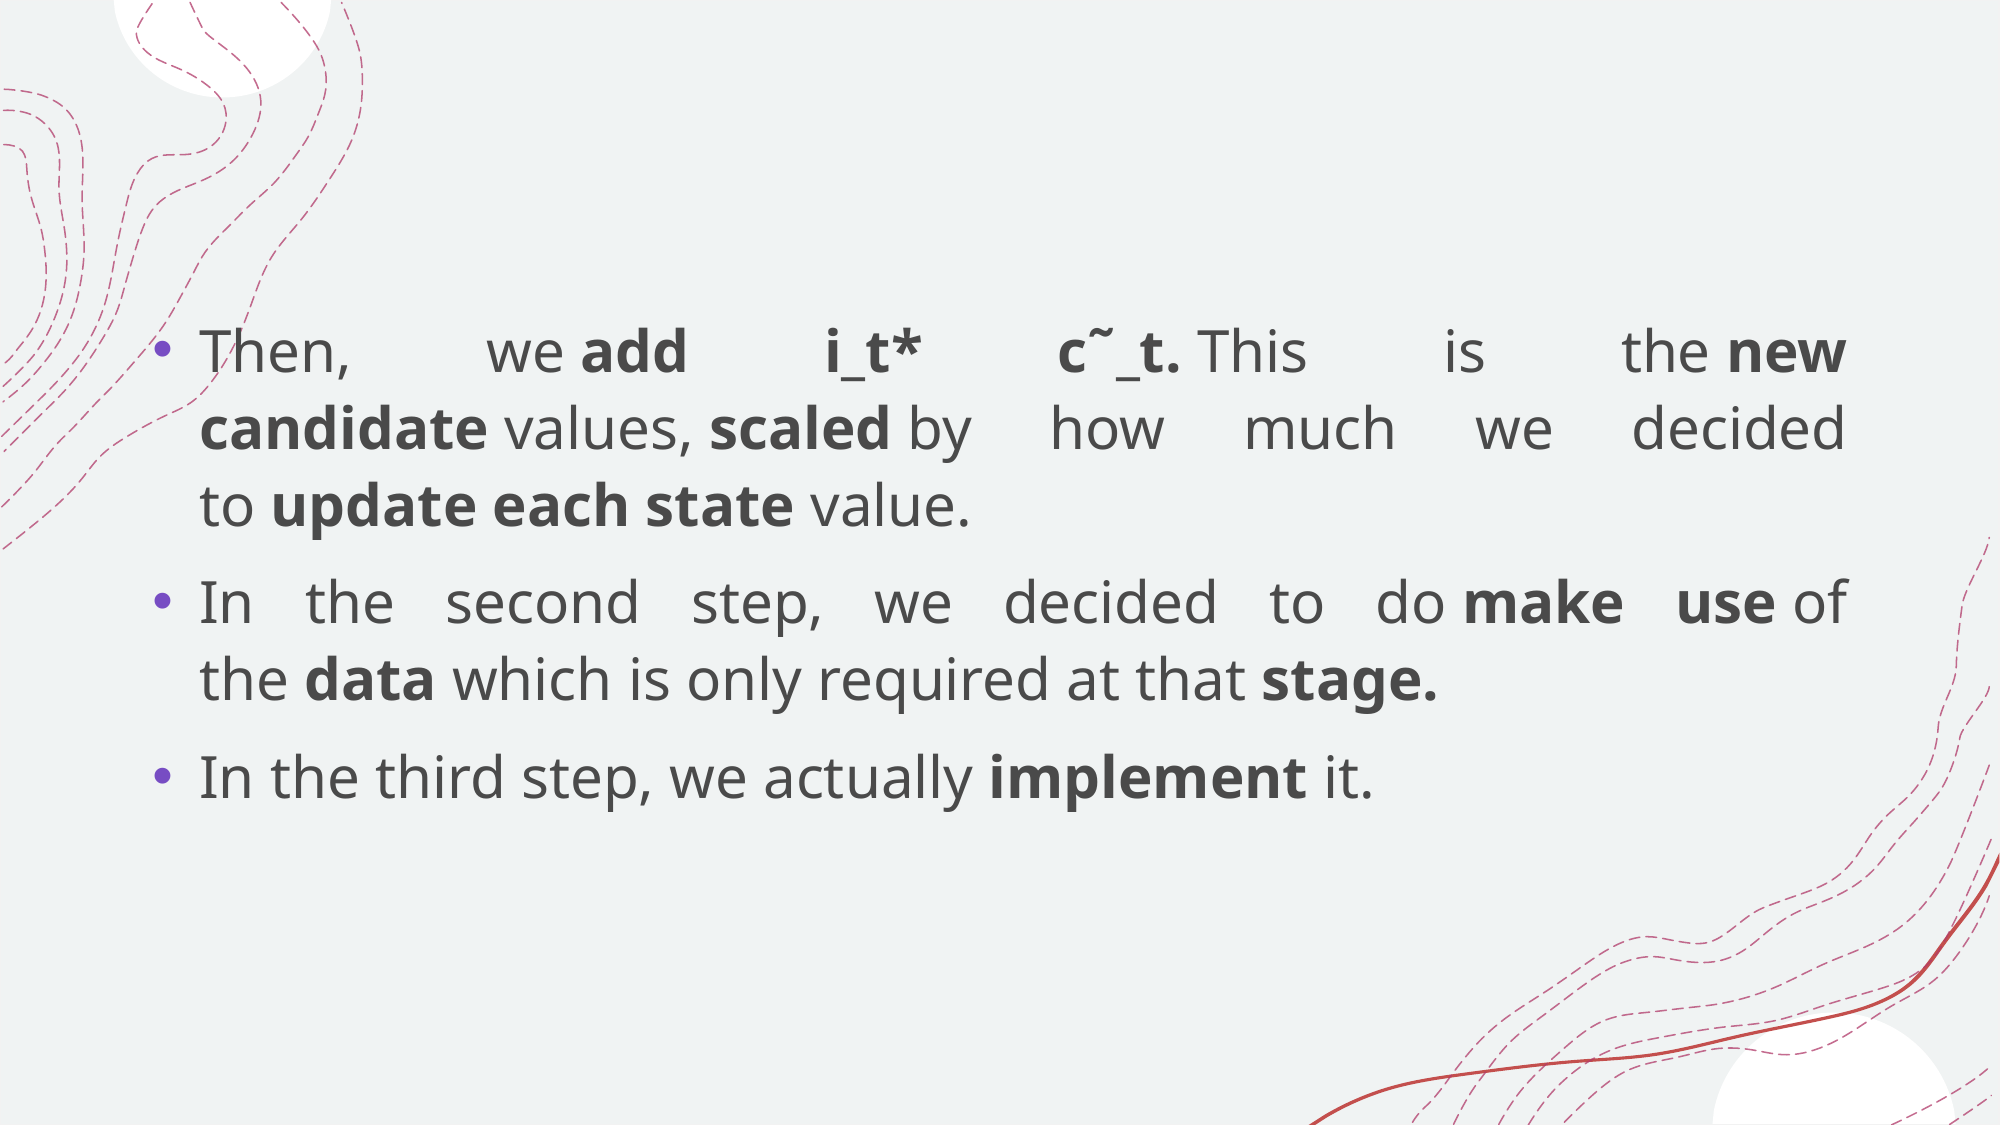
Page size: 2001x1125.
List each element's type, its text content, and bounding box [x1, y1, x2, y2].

list Then, we add i_t* c˜_t. This is the new candidate values, scaled by how much we decided to update each state value. In the second step, we decided to do make use of the data which is only required at that stage. In the third step, we actually implement it. [137, 299, 1863, 953]
